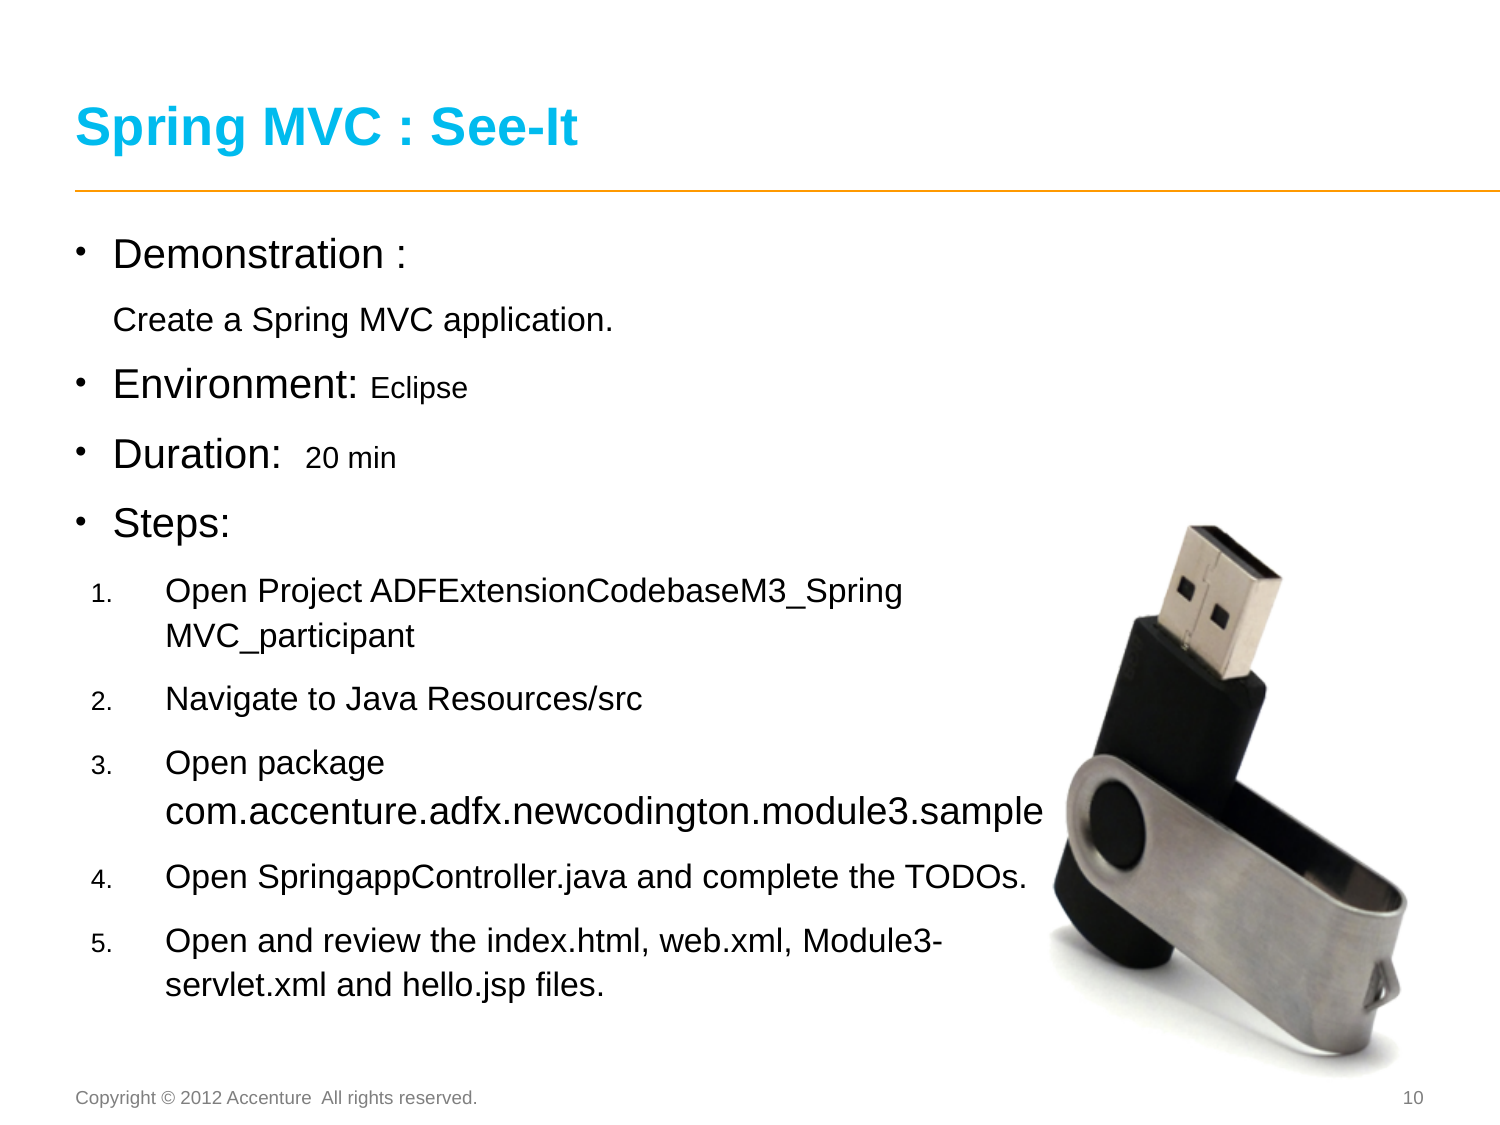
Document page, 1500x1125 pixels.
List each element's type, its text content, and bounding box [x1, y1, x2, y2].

picture [1415, 1092, 1421, 1103]
picture [1020, 502, 1422, 1103]
title Spring MVC : See-It [75, 27, 1422, 157]
list Demonstration : Create a Spring MVC application. Environment: Eclipse Duration: 20 min Steps: Open Project ADFExtensionCodebaseM3_Spring MVC_participant Navigate to Java Resources/src Open package com.accenture.adfx.newcodington.module3.sample Open SpringappController.java and complete the TODOs. Open and review the index.html, web.xml, Module3-servlet.xml and hello.jsp files. [75, 226, 1087, 1018]
